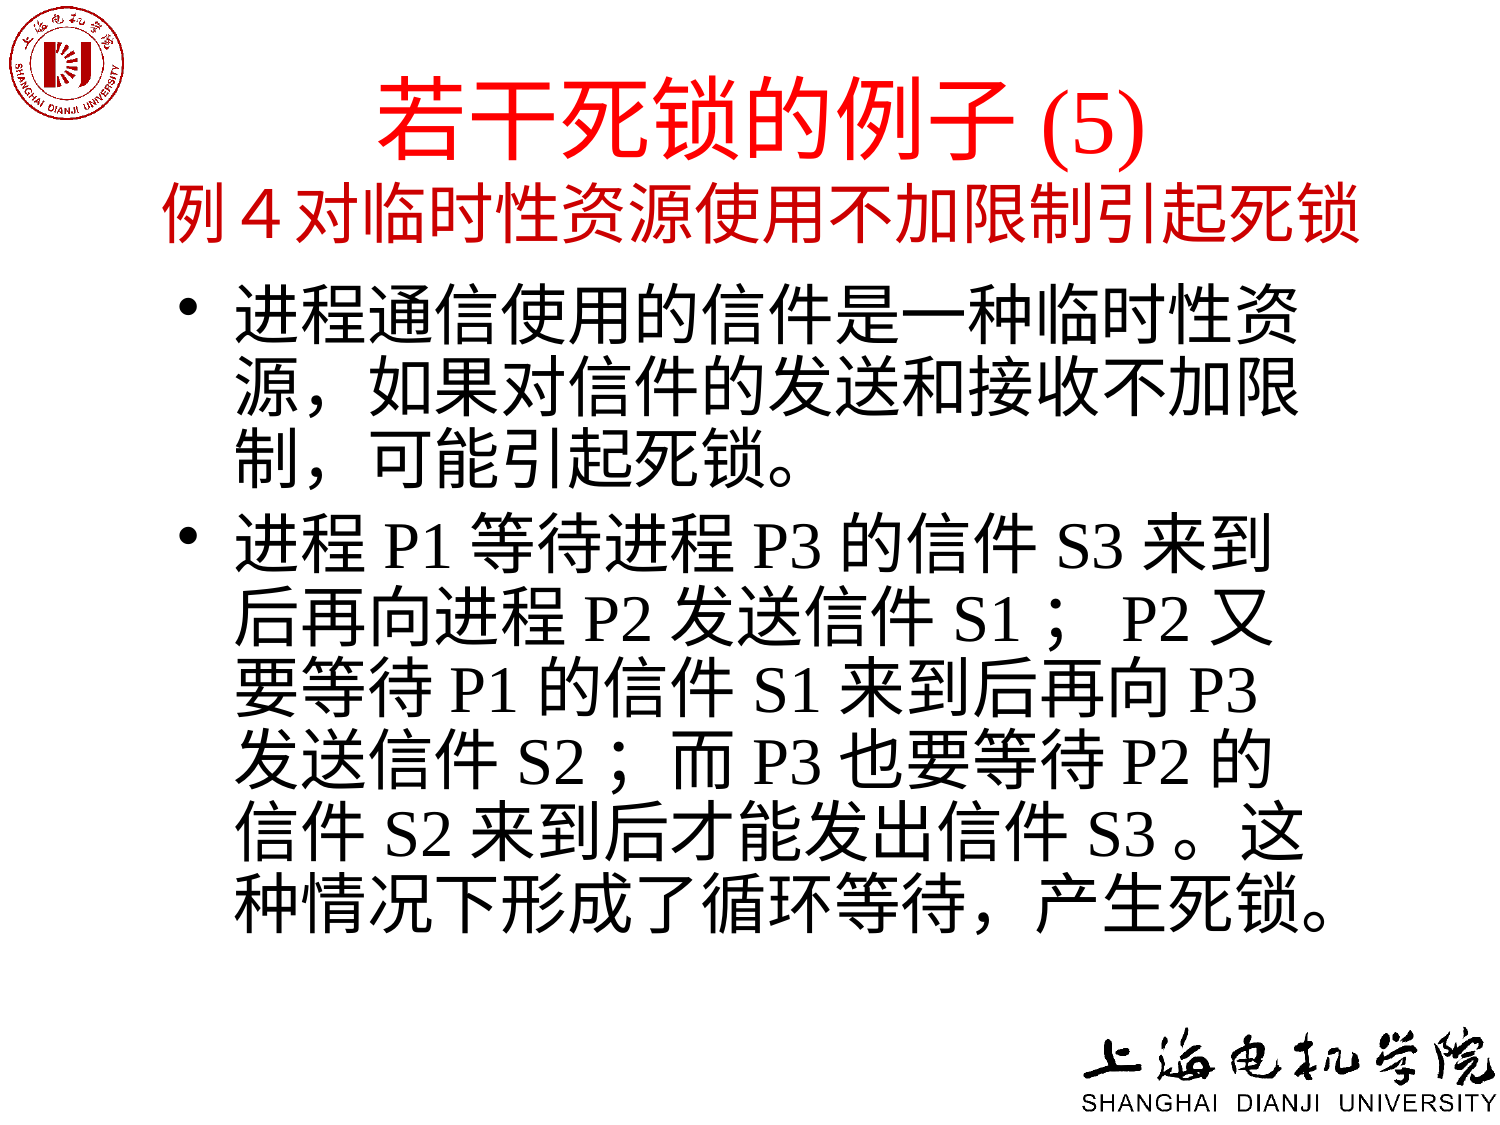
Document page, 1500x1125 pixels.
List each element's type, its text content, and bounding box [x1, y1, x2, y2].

picture [9, 6, 124, 120]
list 进程通信使用的信件是一种临时性资源，如果对信件的发送和接收不加限制，可能引起死锁。 进程P1等待进程P3的信件S3来到后再向进程P2发送信件S1；P2又要等待P1的信件S1来到后再向P3发送信件S2；而P3也要等待P2的信件S2来到后才能发出信件S3。这种情况下形成了循环等待，产生死锁。 [162, 275, 1338, 938]
title 若干死锁的例子(5) 例４对临时性资源使用不加限制引起死锁 [123, 54, 1399, 245]
picture [1079, 1023, 1500, 1114]
